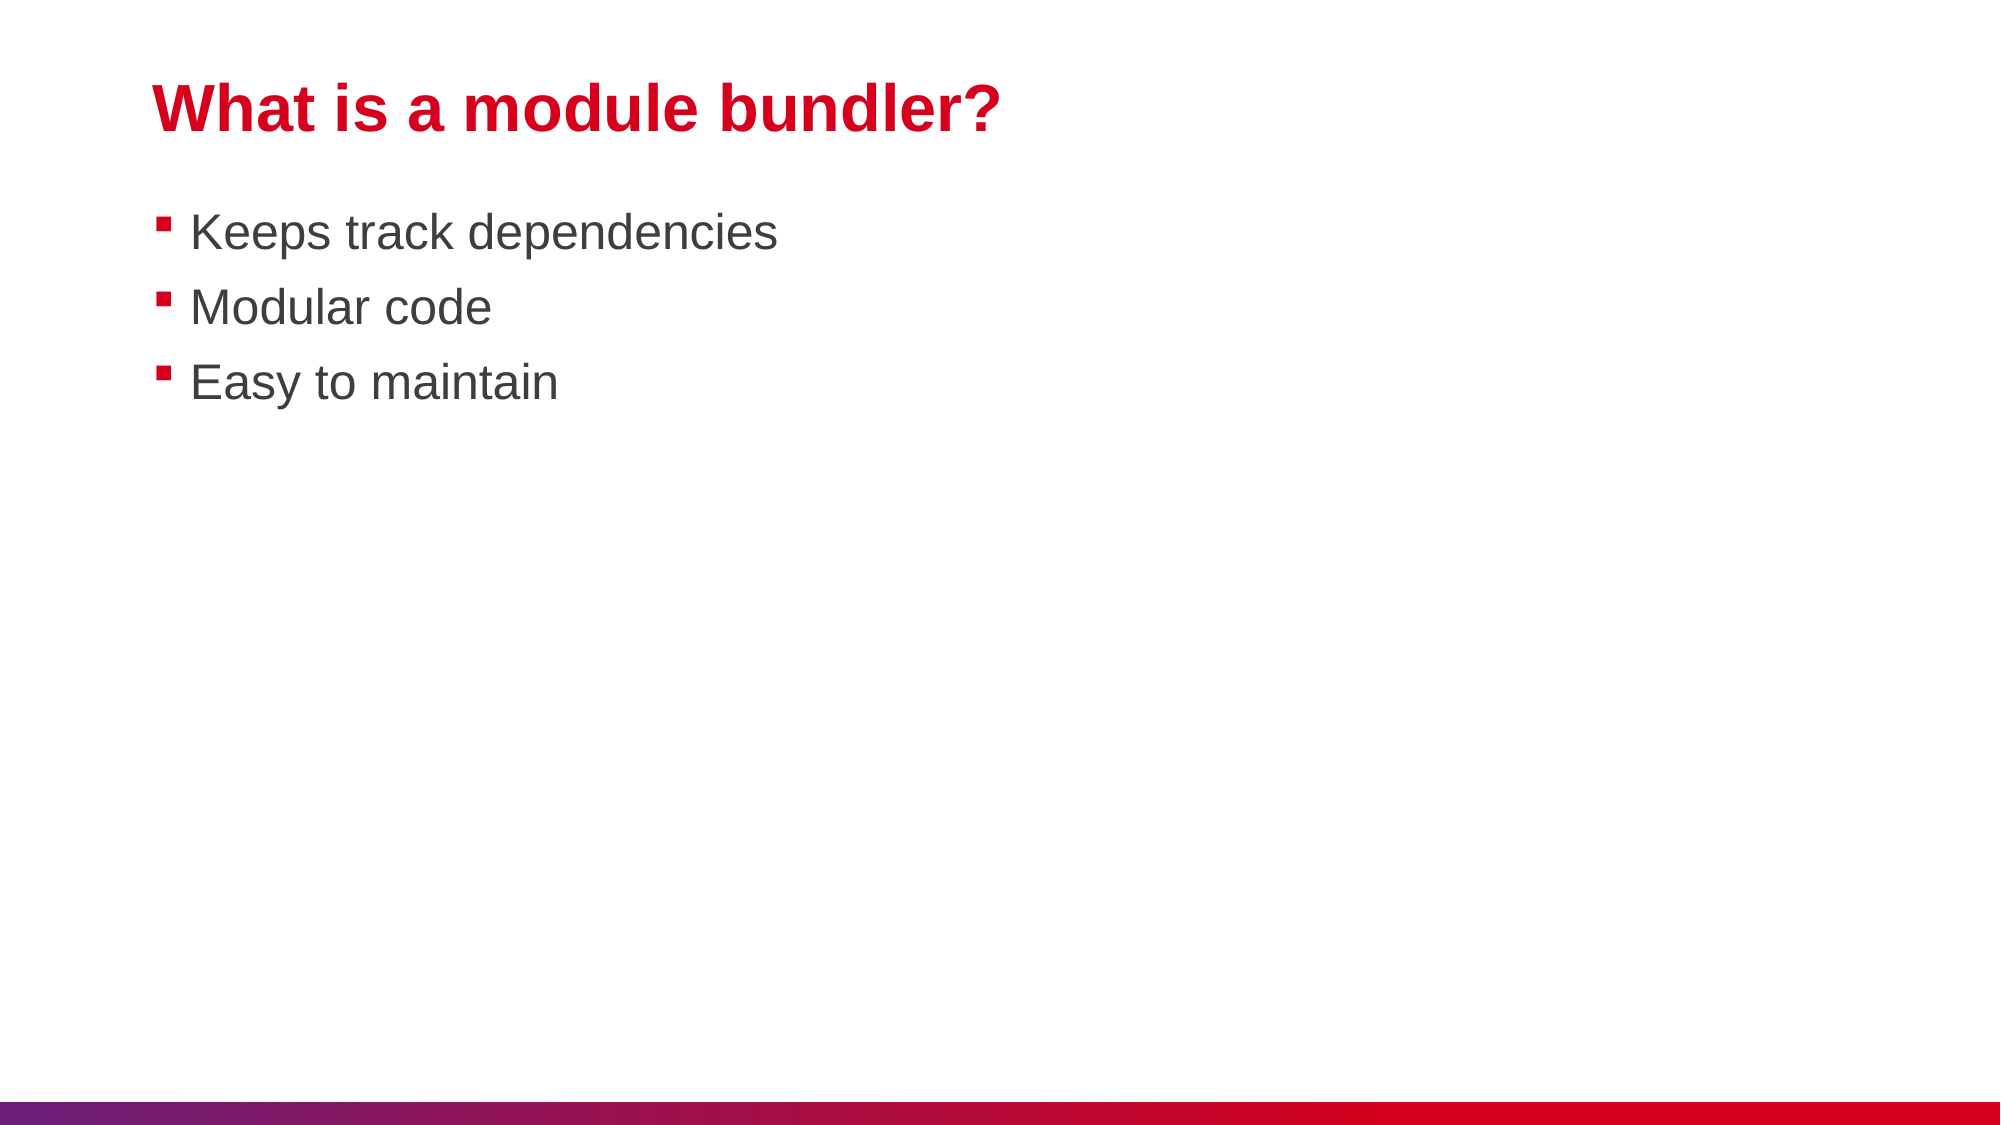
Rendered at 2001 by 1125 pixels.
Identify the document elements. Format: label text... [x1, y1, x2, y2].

list Keeps track dependencies Modular code Easy to maintain [137, 198, 1826, 959]
title What is a module bundler? [137, 66, 1826, 155]
